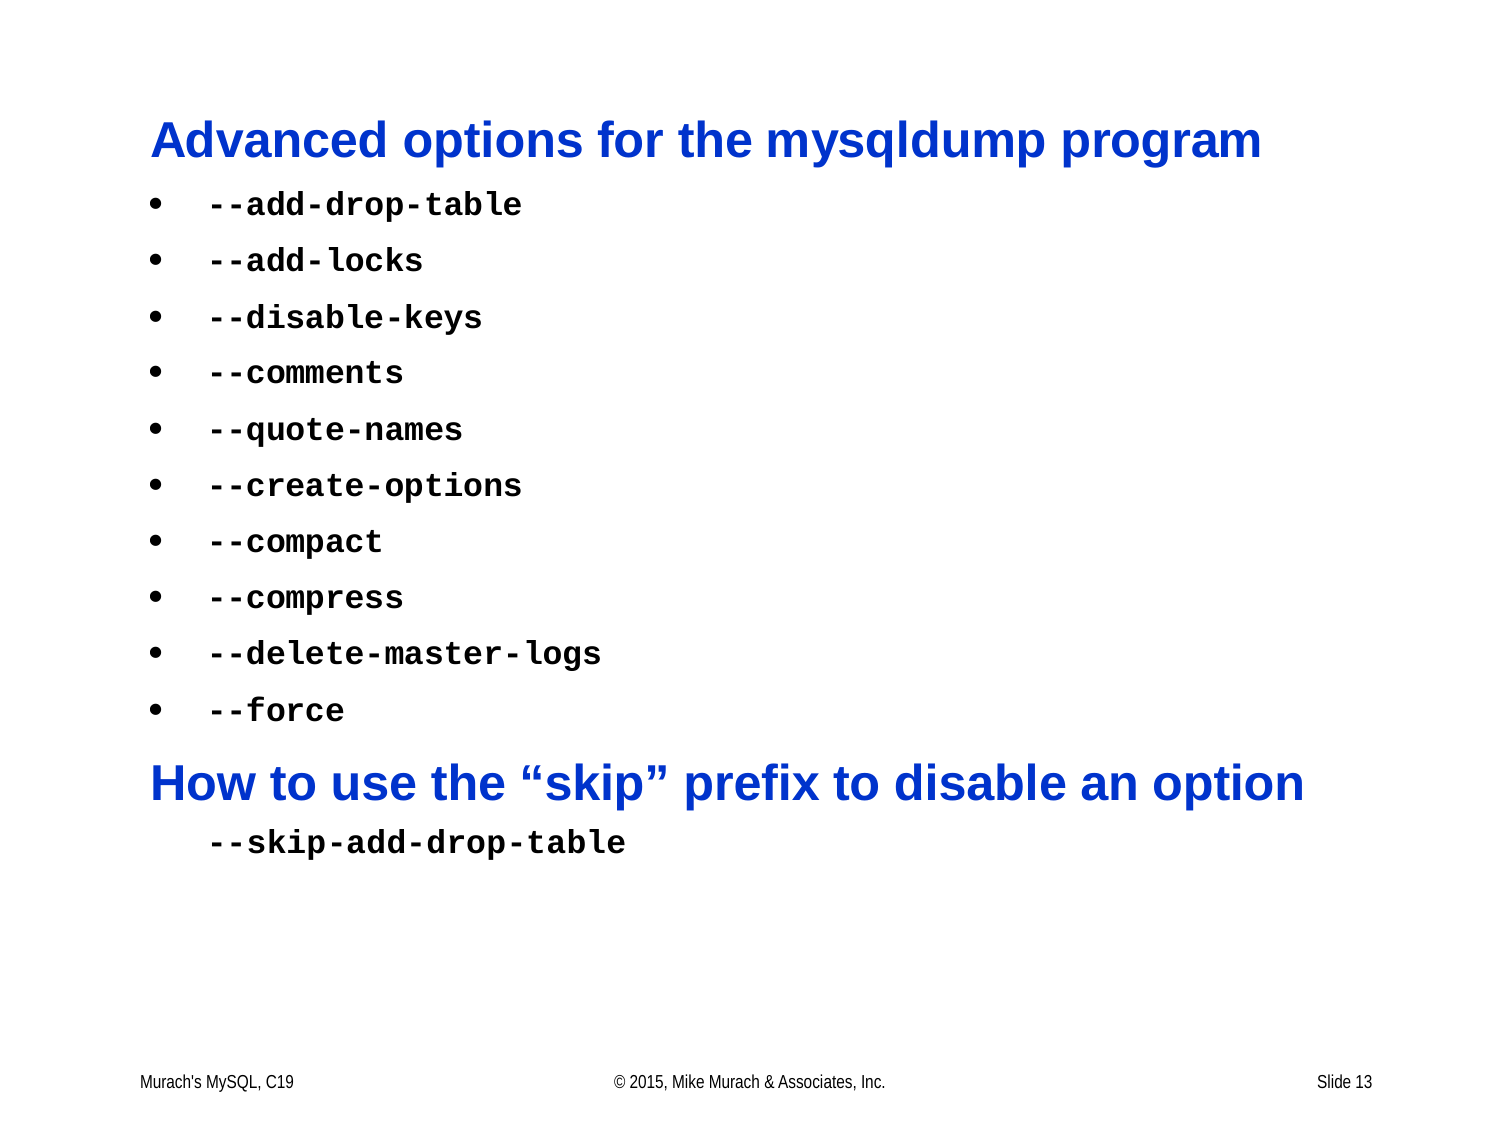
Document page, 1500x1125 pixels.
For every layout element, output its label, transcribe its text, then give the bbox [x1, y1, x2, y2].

slide_number Murach's MySQL, C19 [124, 1024, 451, 1101]
footer © 2015, Mike Murach & Associates, Inc. [474, 1024, 1026, 1101]
slide_number Slide 13 [1074, 1024, 1388, 1101]
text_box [149, 112, 1351, 922]
